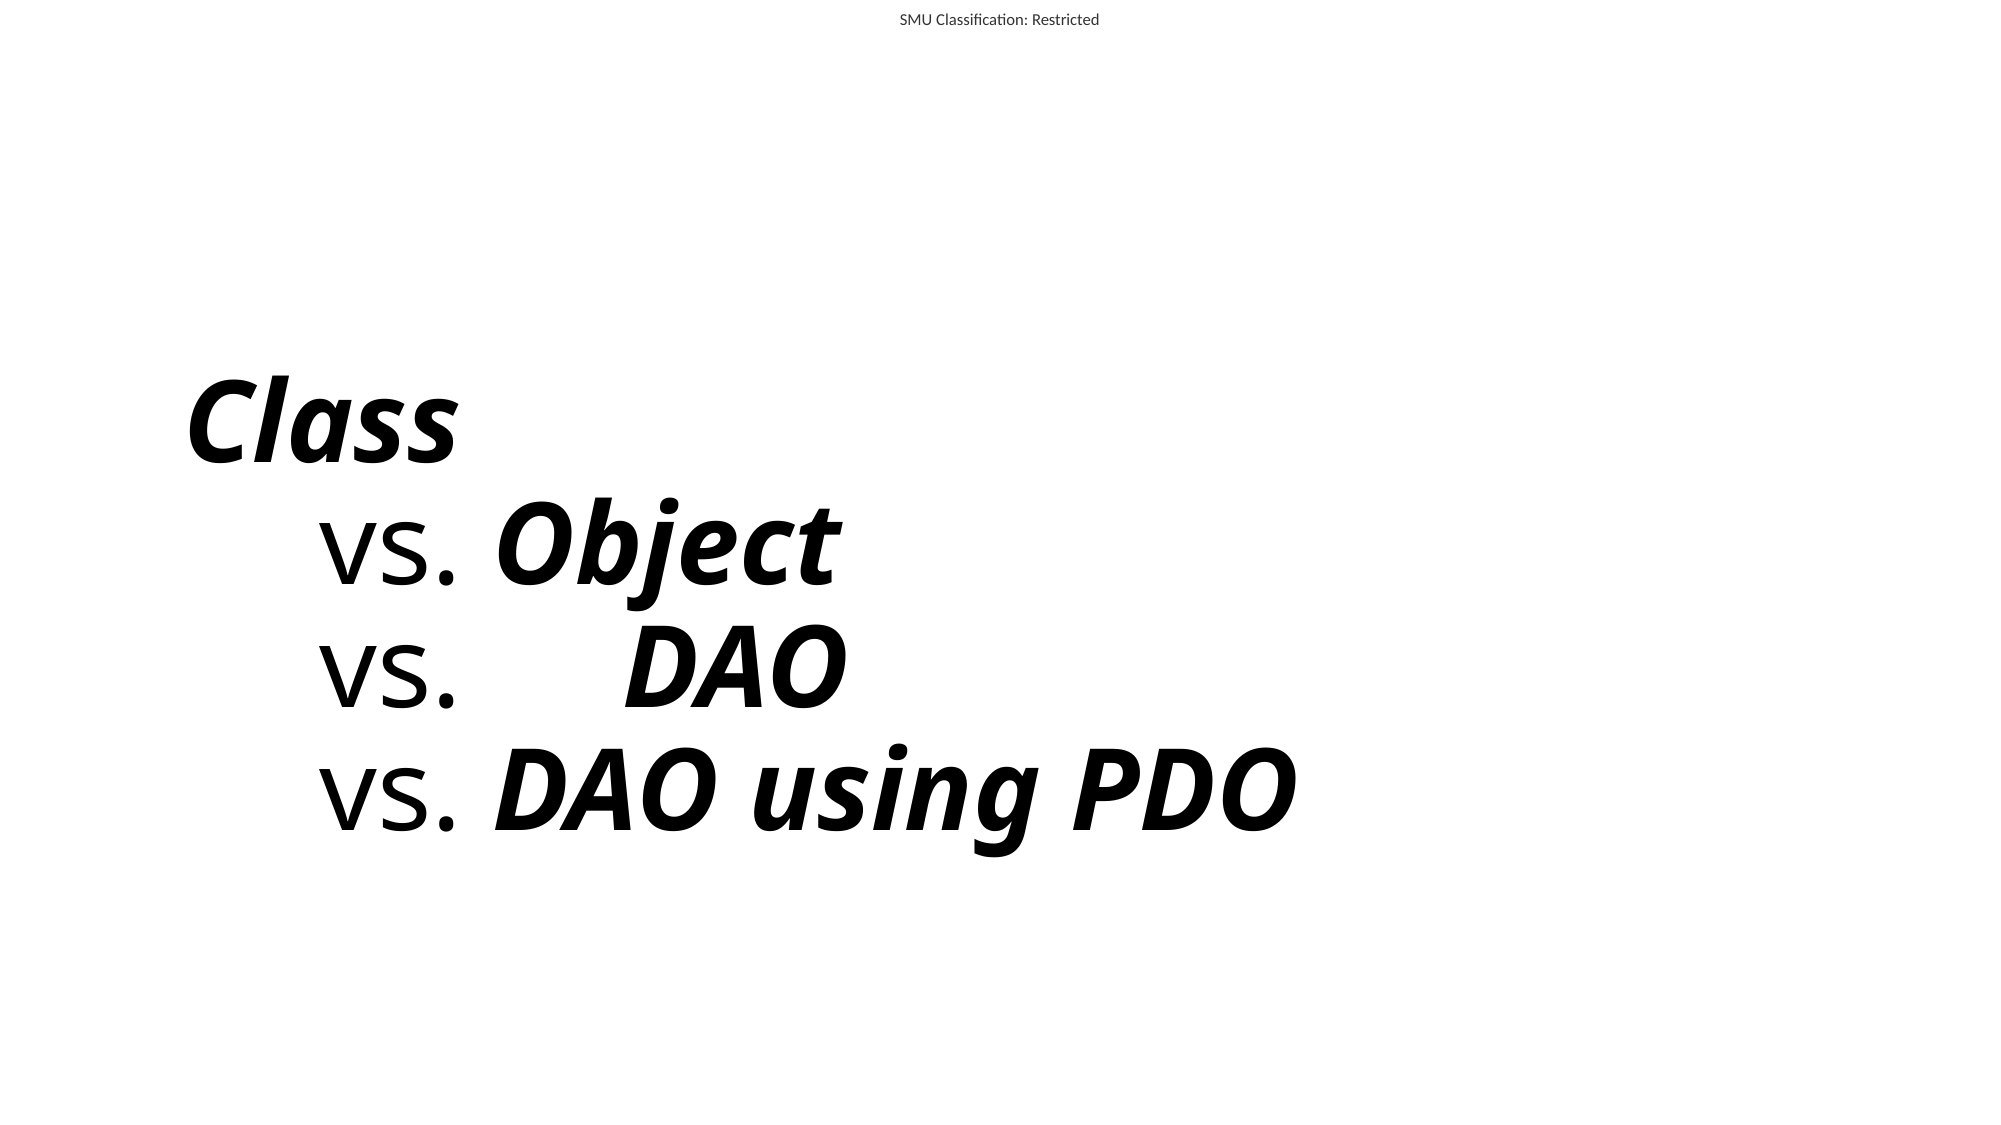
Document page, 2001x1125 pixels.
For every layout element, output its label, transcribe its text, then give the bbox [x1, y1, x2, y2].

title Class vs. Object vs. DAO vs. DAO using PDO [168, 104, 1893, 863]
